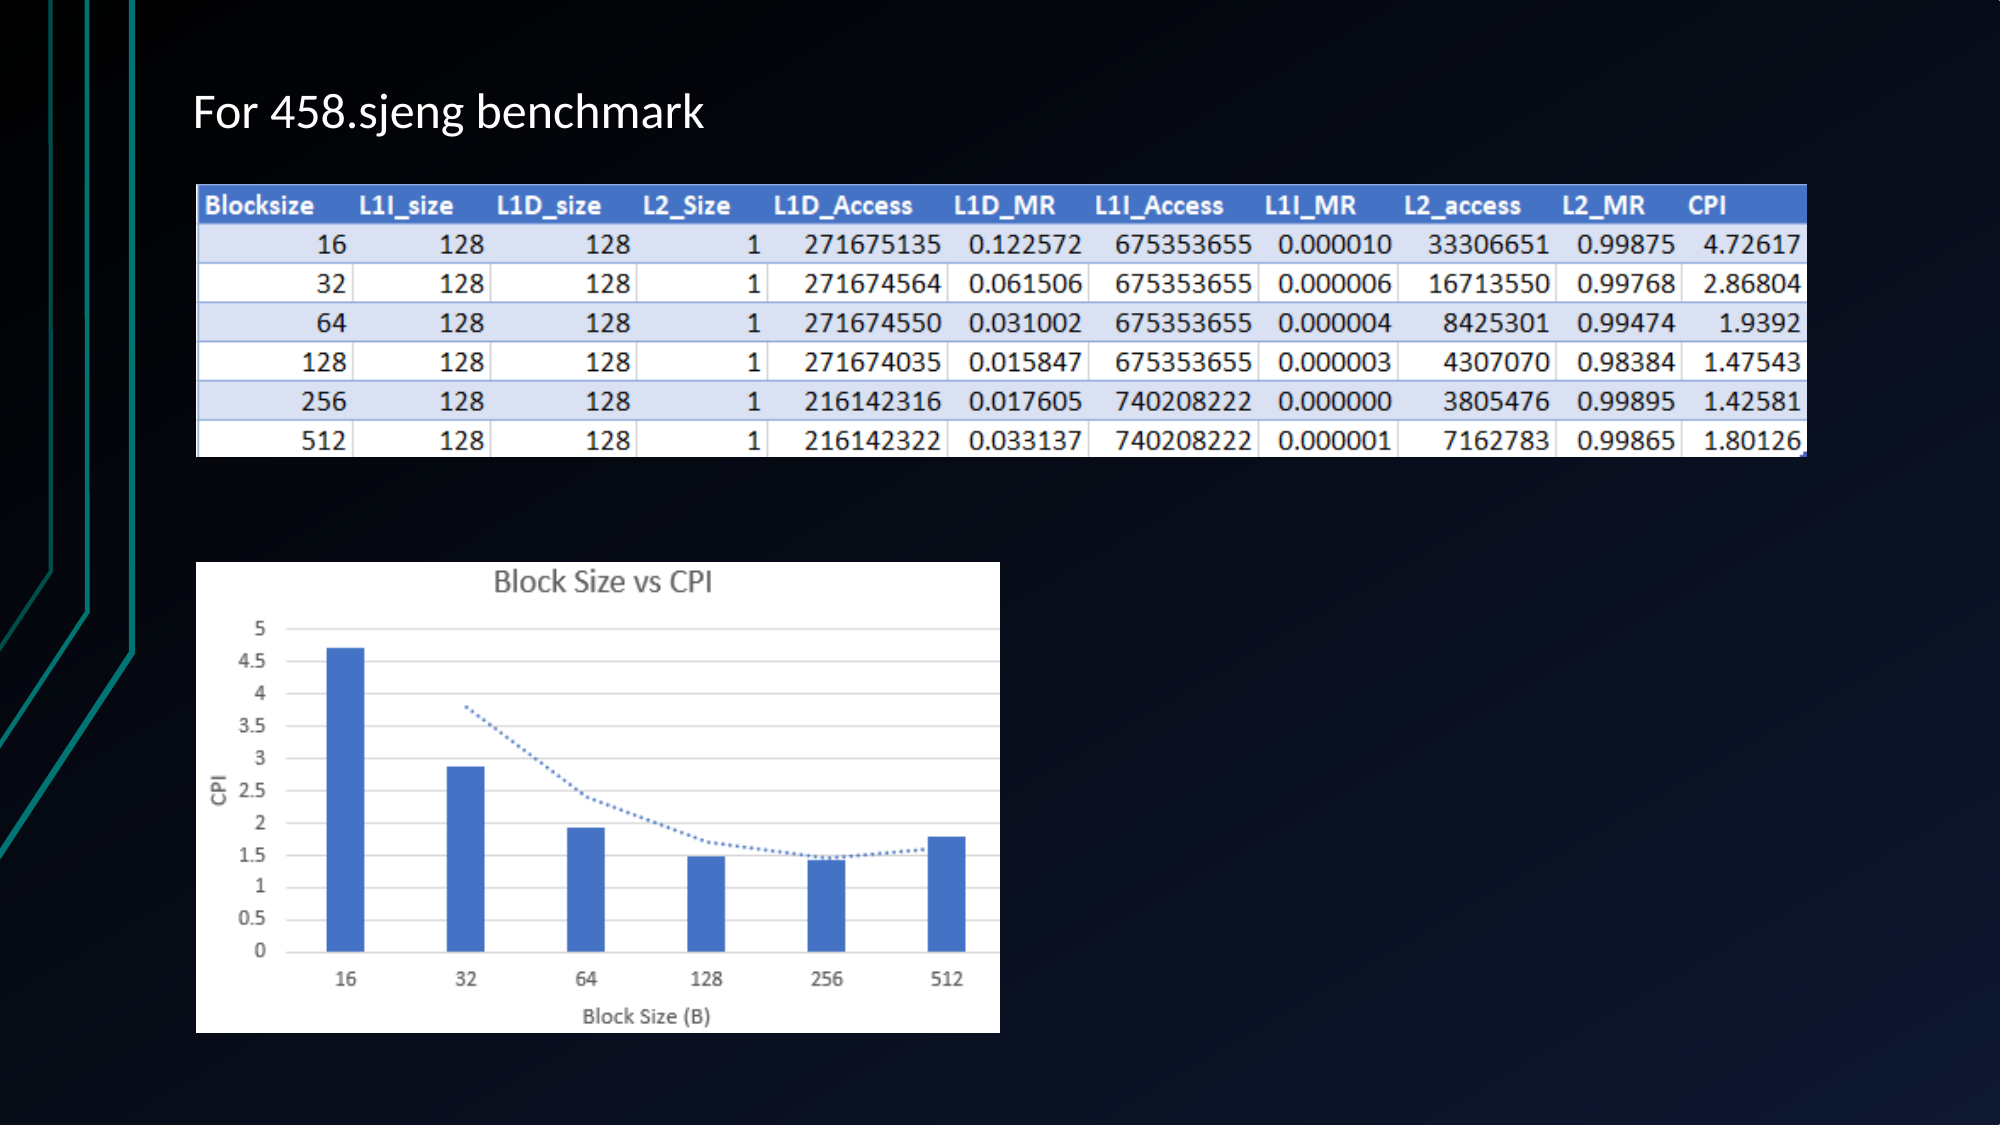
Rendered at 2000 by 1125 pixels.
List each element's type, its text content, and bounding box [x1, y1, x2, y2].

title For 458.sjeng benchmark [172, 0, 1873, 149]
picture [196, 562, 1000, 1033]
picture [196, 184, 1807, 457]
